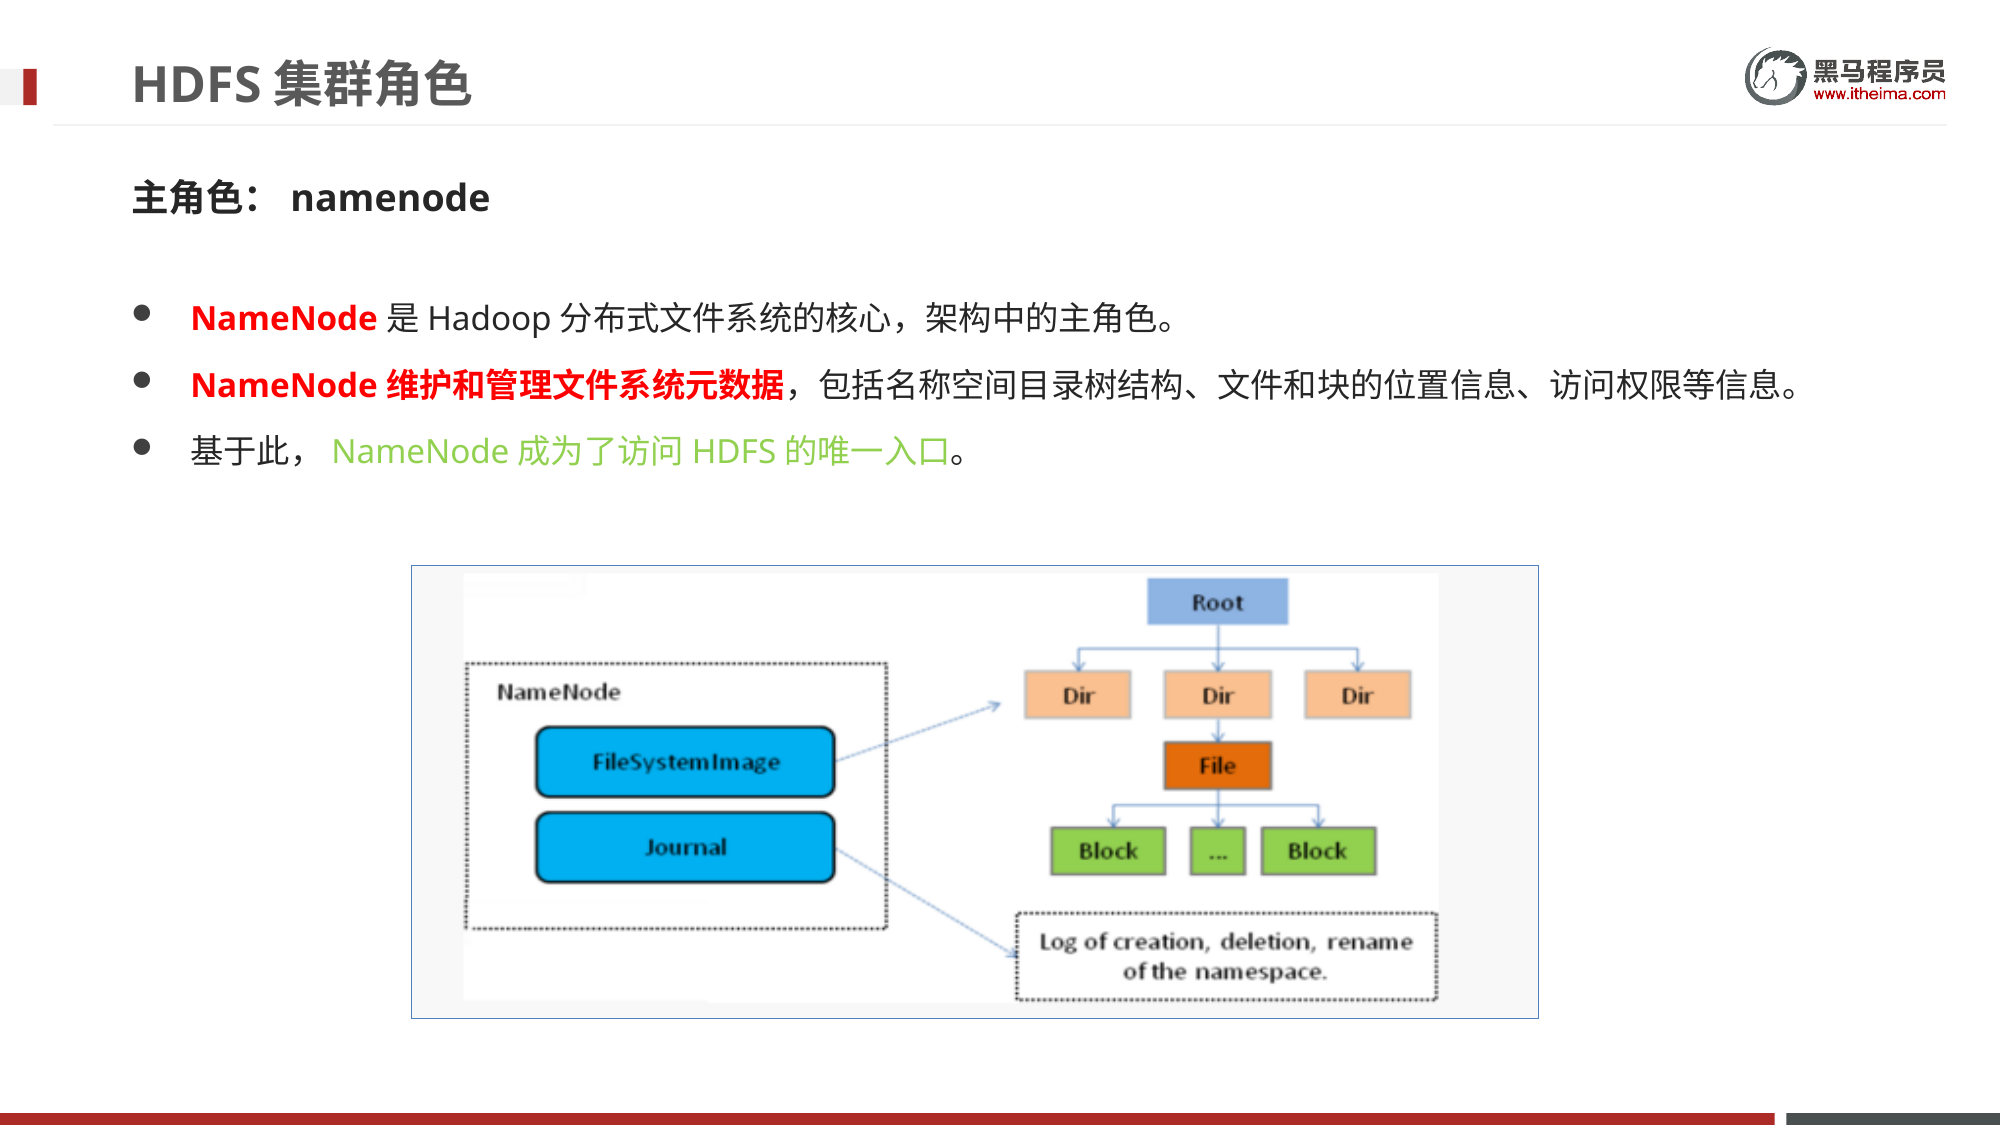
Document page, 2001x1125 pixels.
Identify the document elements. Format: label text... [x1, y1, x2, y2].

list 主角色：namenode [116, 154, 1880, 239]
list NameNode是Hadoop分布式文件系统的核心，架构中的主角色。 NameNode维护和管理文件系统元数据，包括名称空间目录树结构、文件和块的位置信息、访问权限等信息。 基于此，NameNode成为了访问HDFS的唯一入口。 [116, 270, 1880, 963]
picture [411, 565, 1540, 1019]
picture [1744, 46, 1946, 106]
title HDFS集群角色 [116, 40, 1556, 125]
